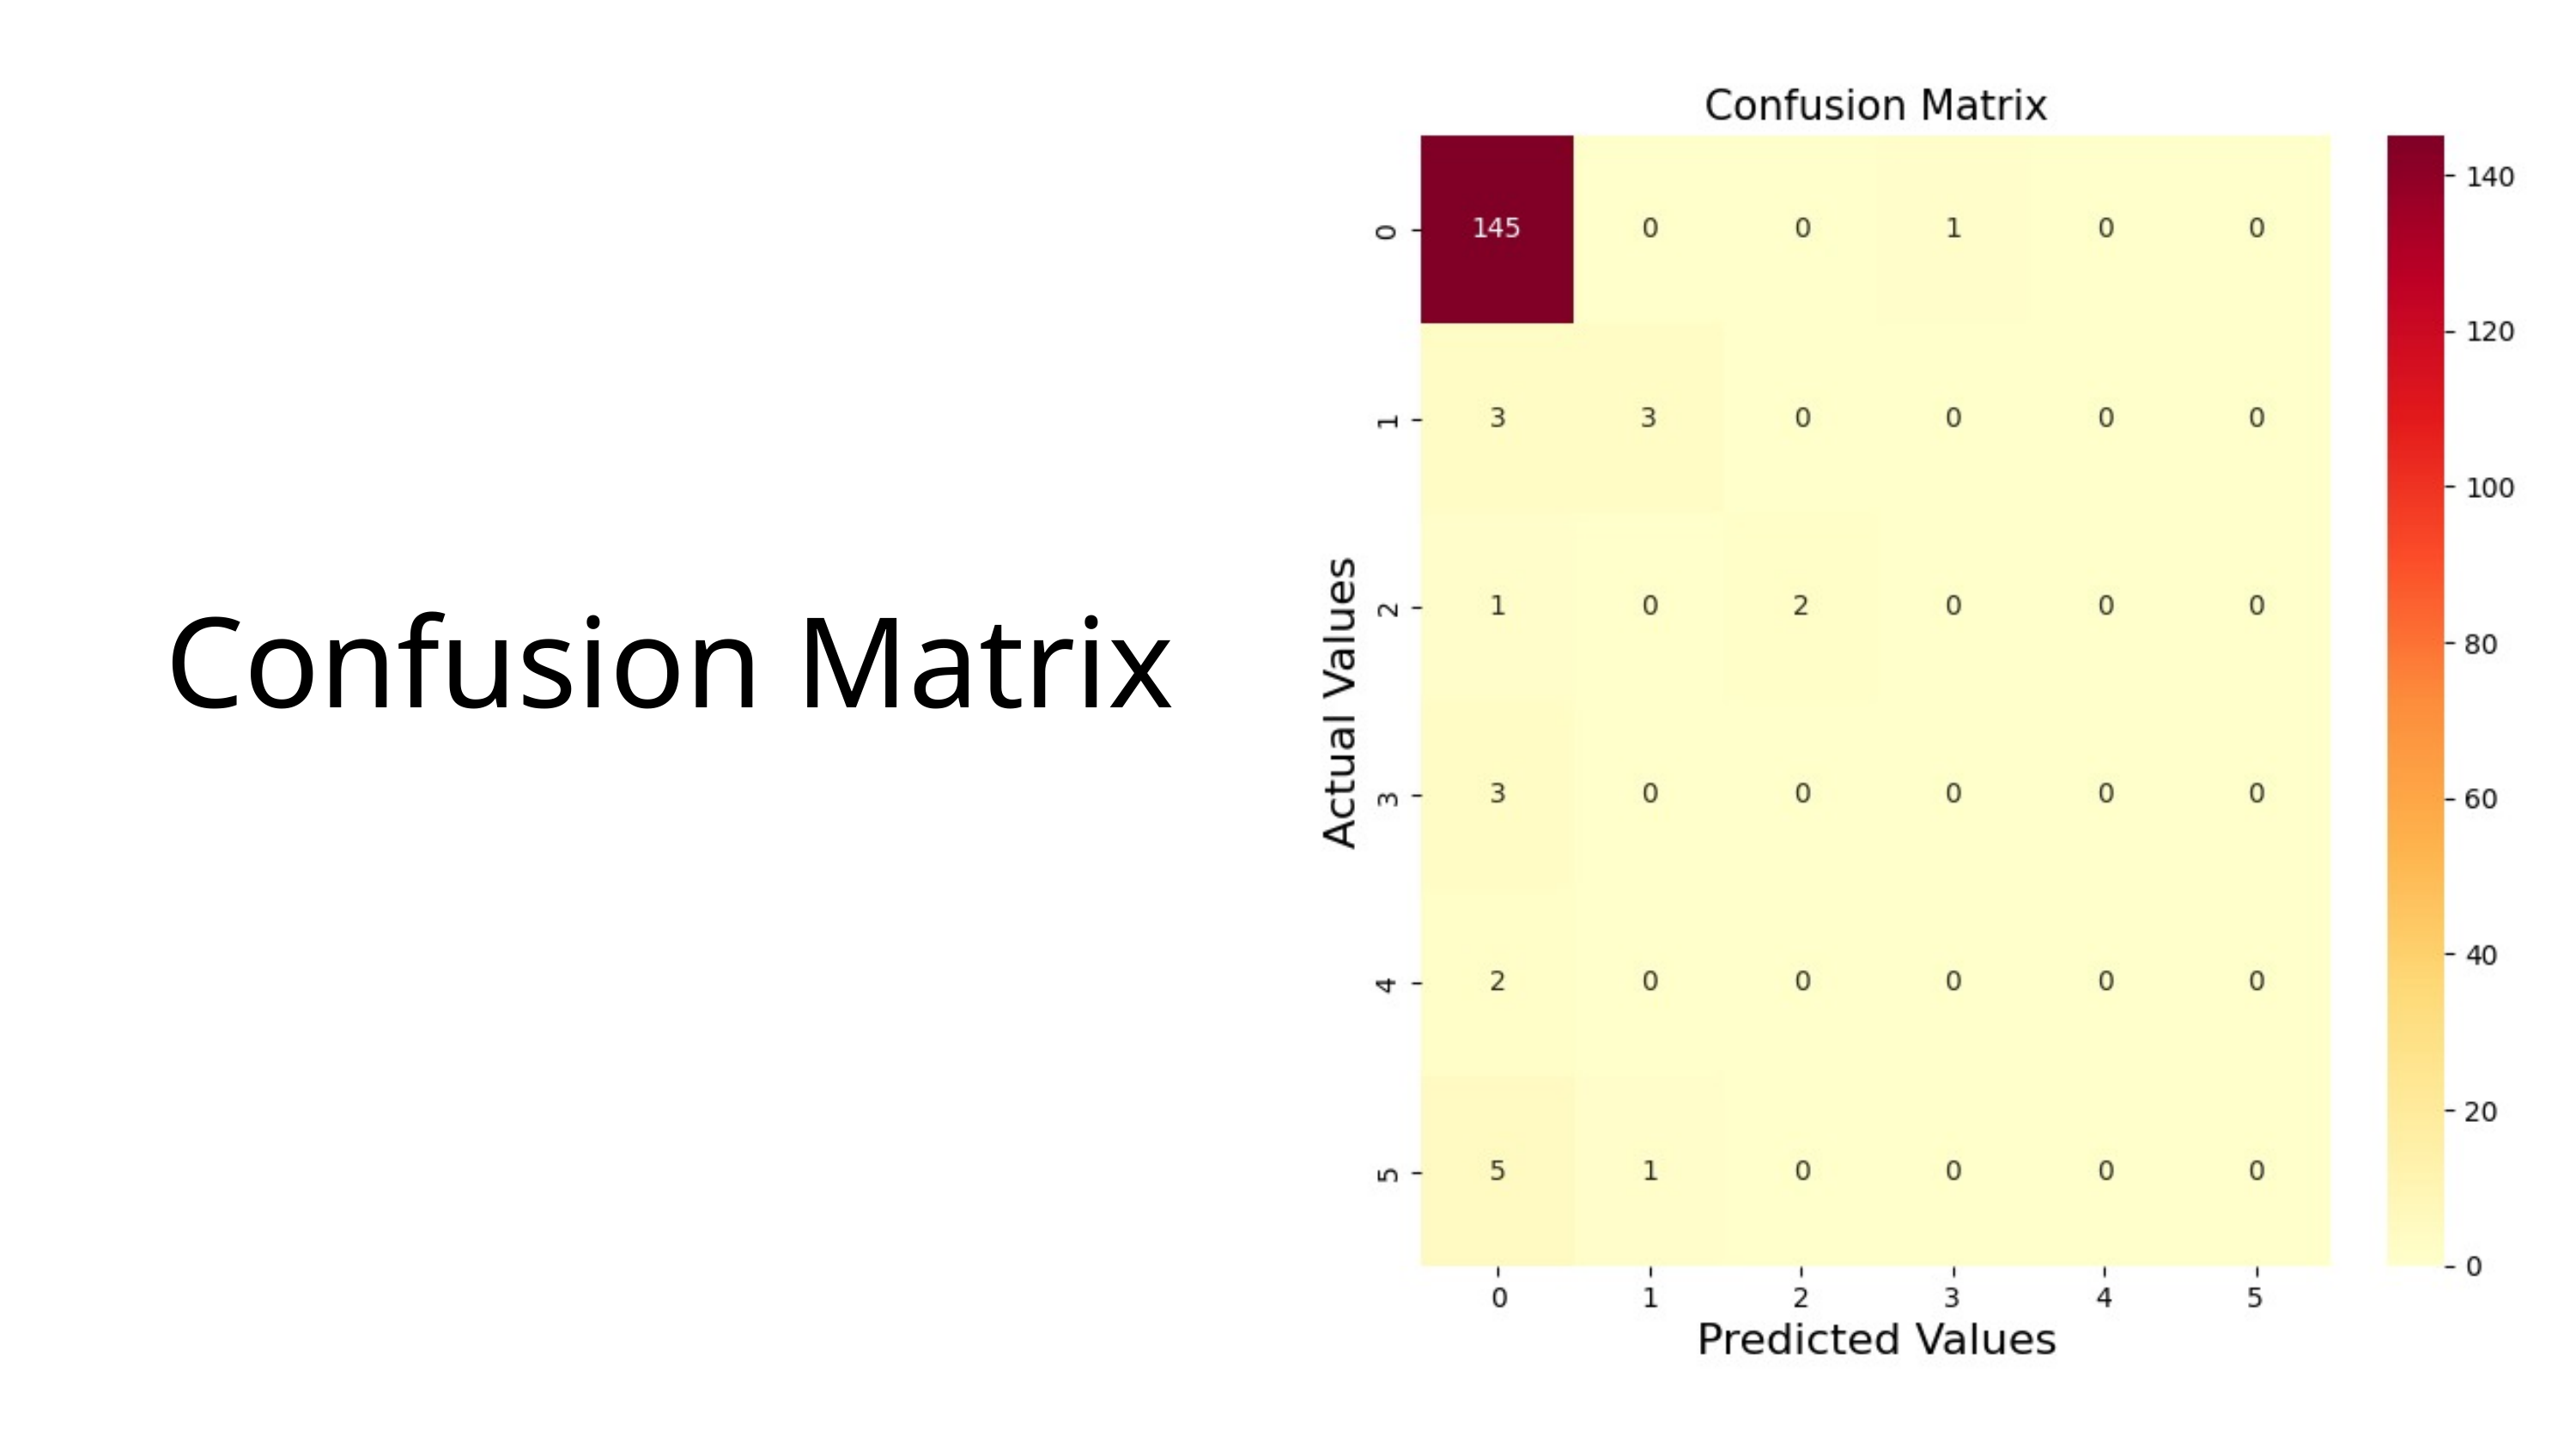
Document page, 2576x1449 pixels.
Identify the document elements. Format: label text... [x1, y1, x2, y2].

text_box [1306, 70, 2535, 1382]
text_box Confusion Matrix [144, 557, 1195, 733]
